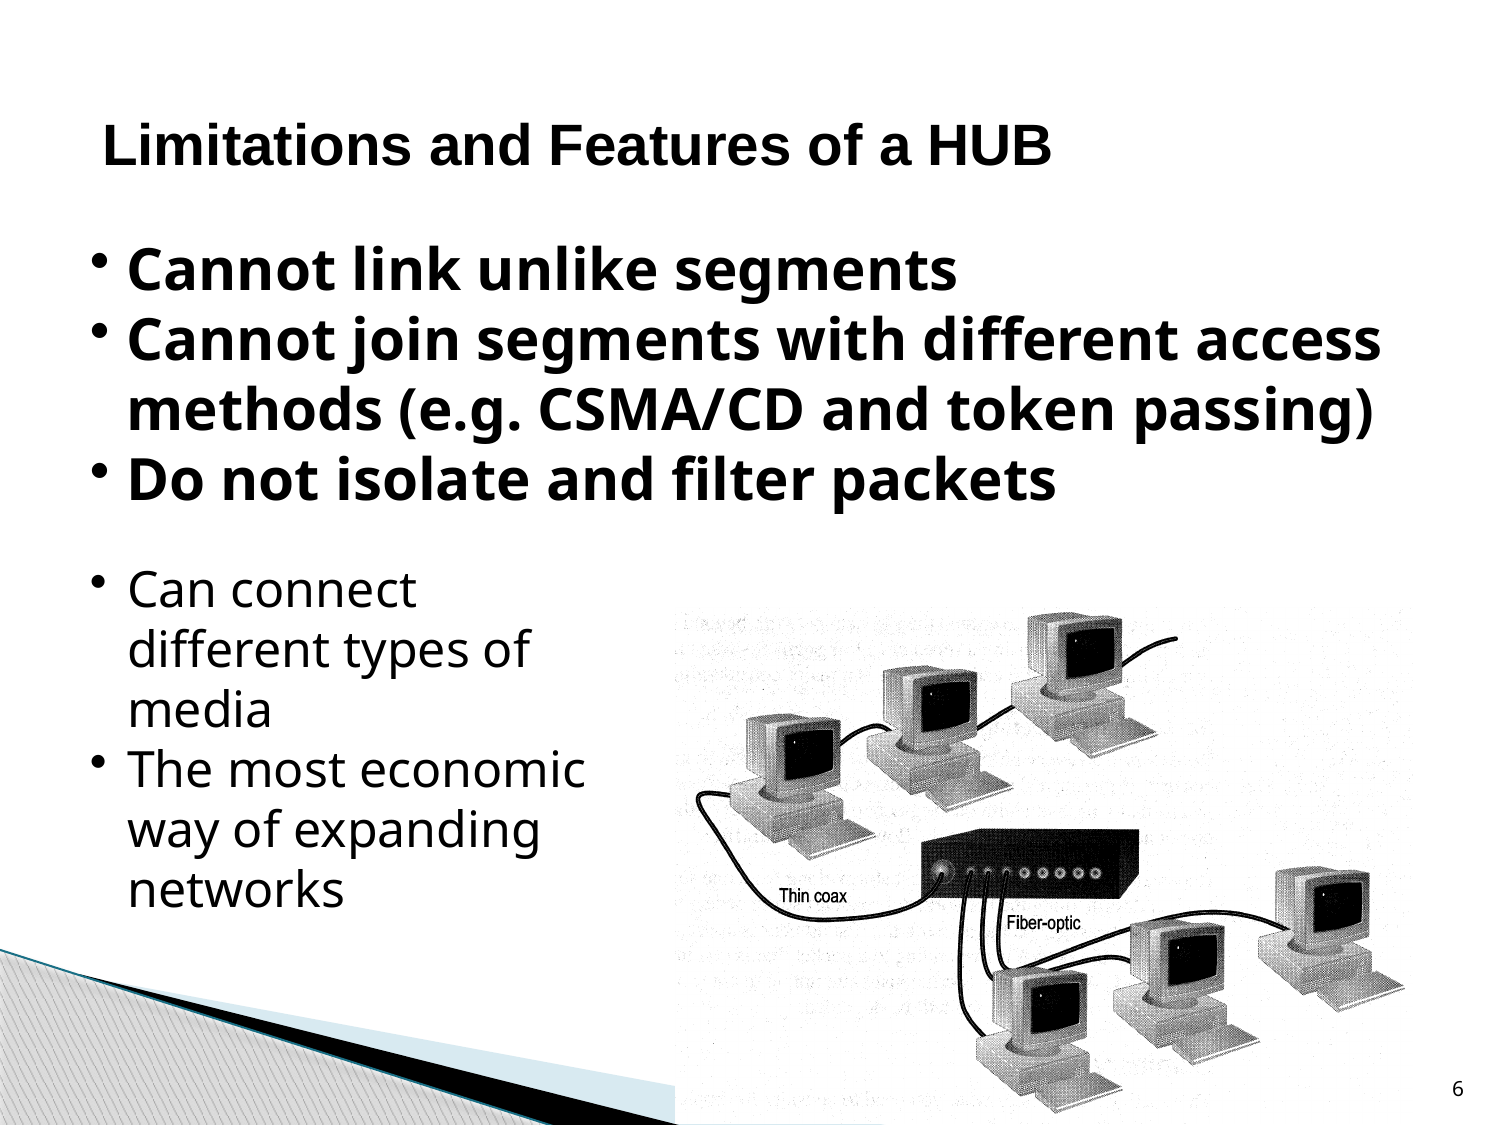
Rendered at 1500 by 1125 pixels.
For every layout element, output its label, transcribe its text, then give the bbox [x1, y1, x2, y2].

text_box Can connect different types of media The most economic way of expanding networks [75, 549, 641, 970]
picture [674, 607, 1413, 1124]
text_box Cannot link unlike segments Cannot join segments with different access methods (e.g. CSMA/CD and token passing) Do not isolate and filter packets [75, 224, 1450, 520]
slide_number 6 [1418, 1051, 1479, 1112]
text_box Limitations and Features of a HUB [87, 99, 1082, 185]
